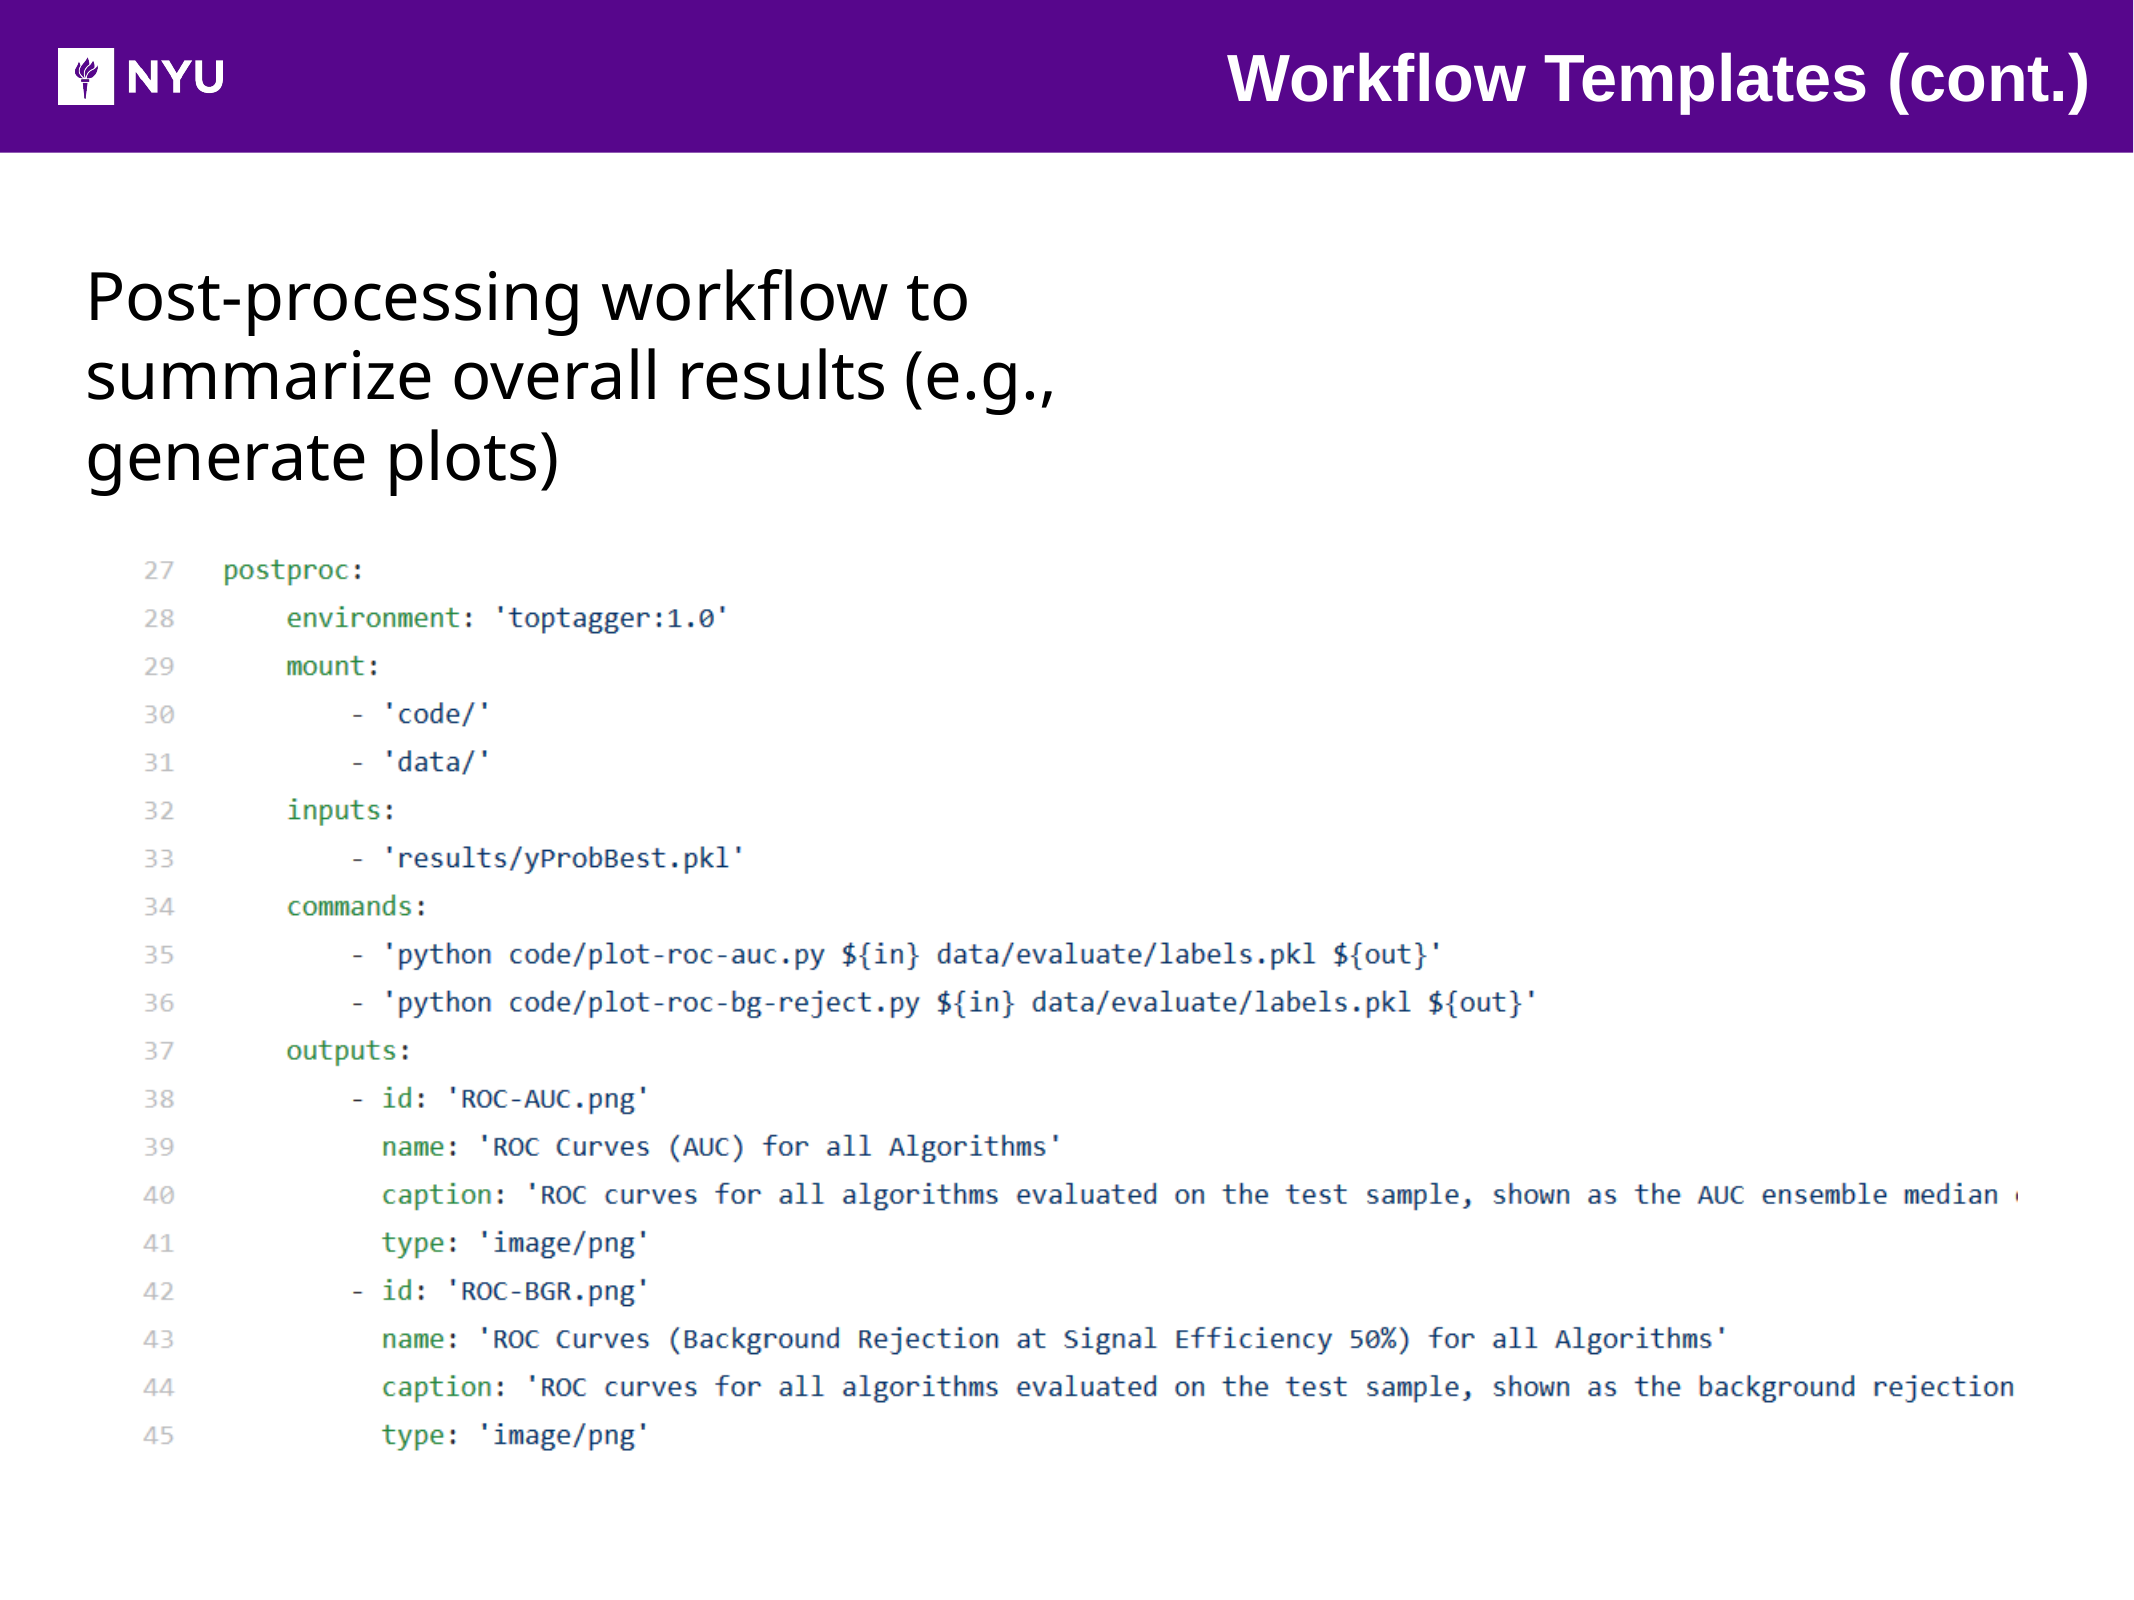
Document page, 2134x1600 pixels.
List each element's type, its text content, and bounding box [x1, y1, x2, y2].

text_box Post-processing workflow to summarize overall results (e.g., generate plots) [76, 245, 1248, 502]
picture [115, 544, 2018, 1462]
text_box Workflow Templates (cont.) [26, 26, 2100, 123]
